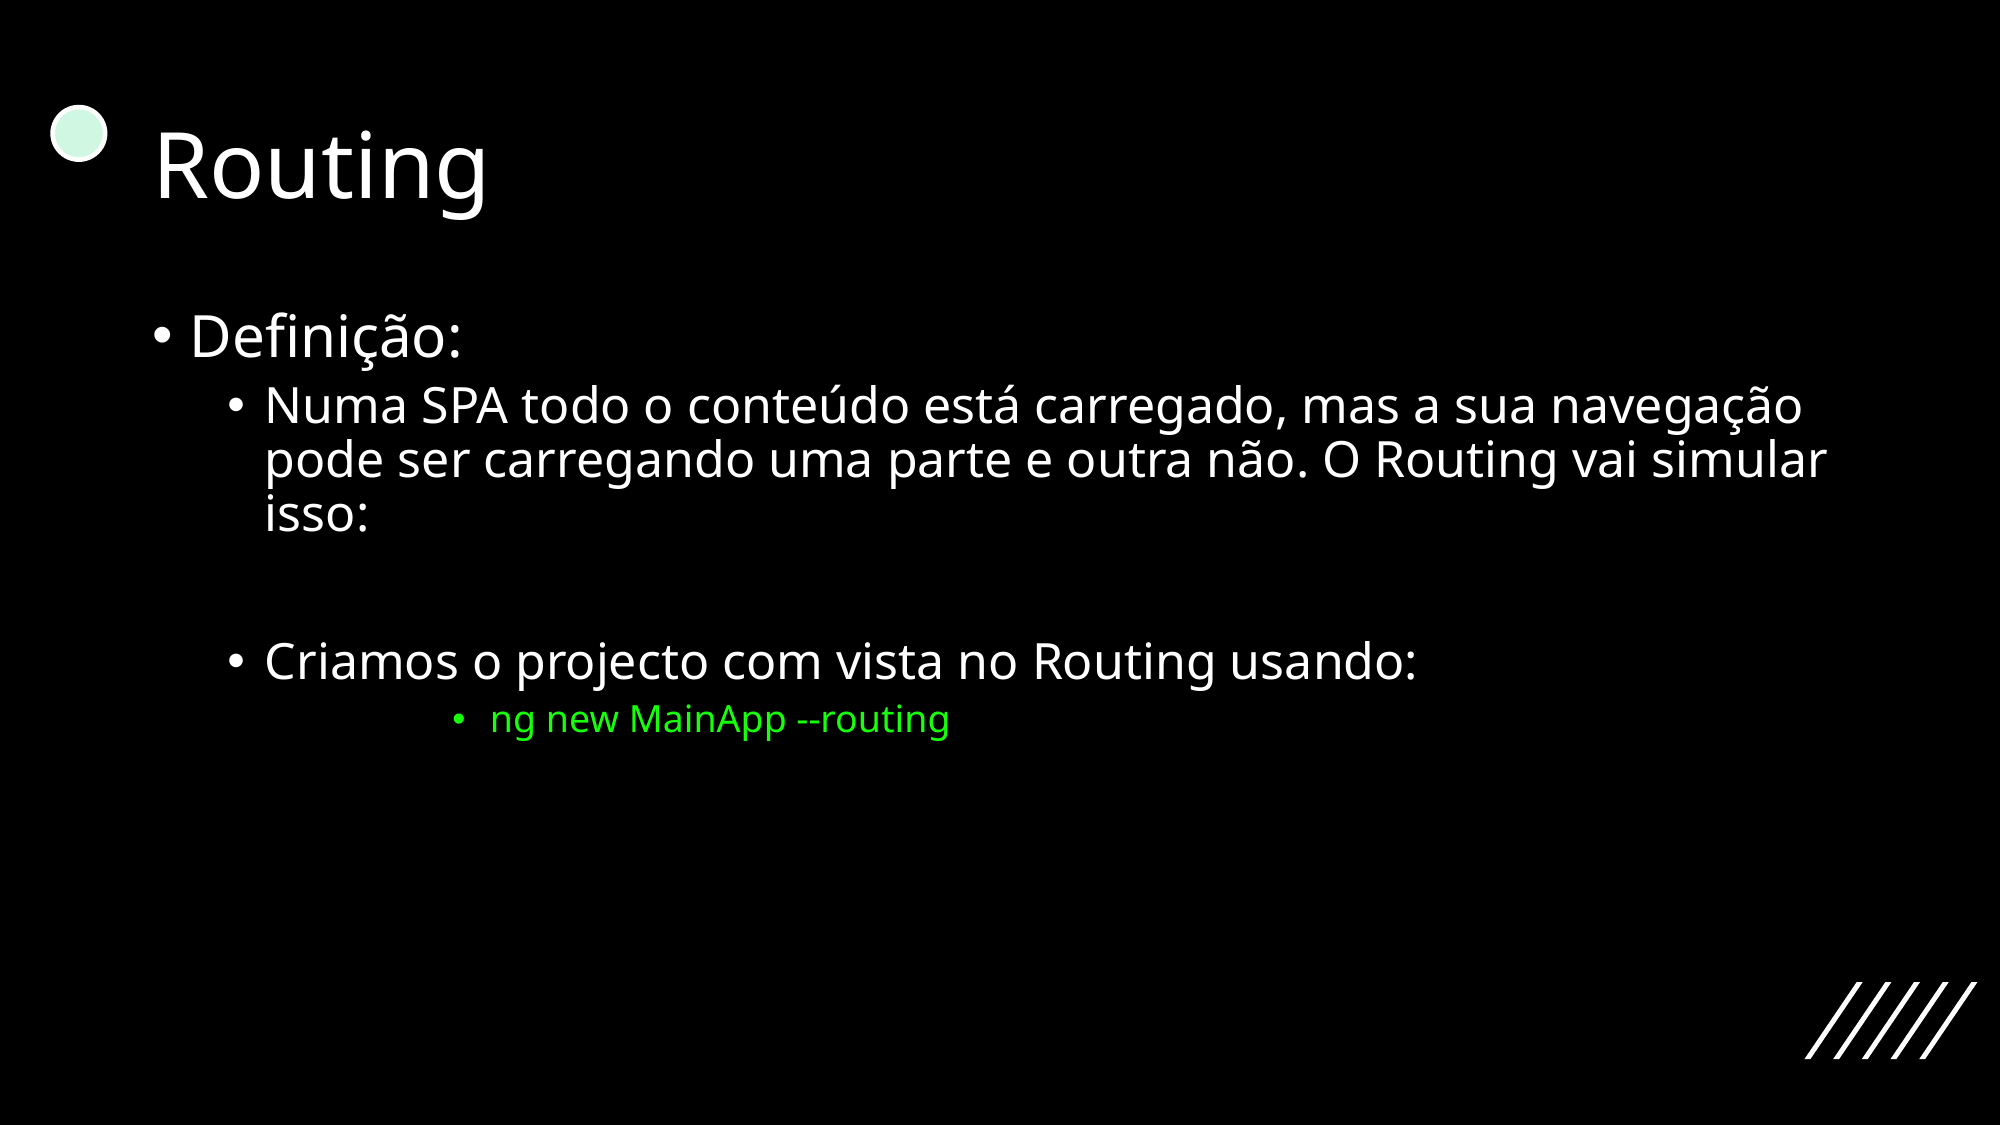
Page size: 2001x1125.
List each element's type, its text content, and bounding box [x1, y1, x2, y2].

title Routing [137, 59, 1863, 278]
list Definição: Numa SPA todo o conteúdo está carregado, mas a sua navegação pode ser carregando uma parte e outra não. O Routing vai simular isso: Criamos o projecto com vista no Routing usando: ng new MainApp --routing [137, 299, 1863, 1014]
